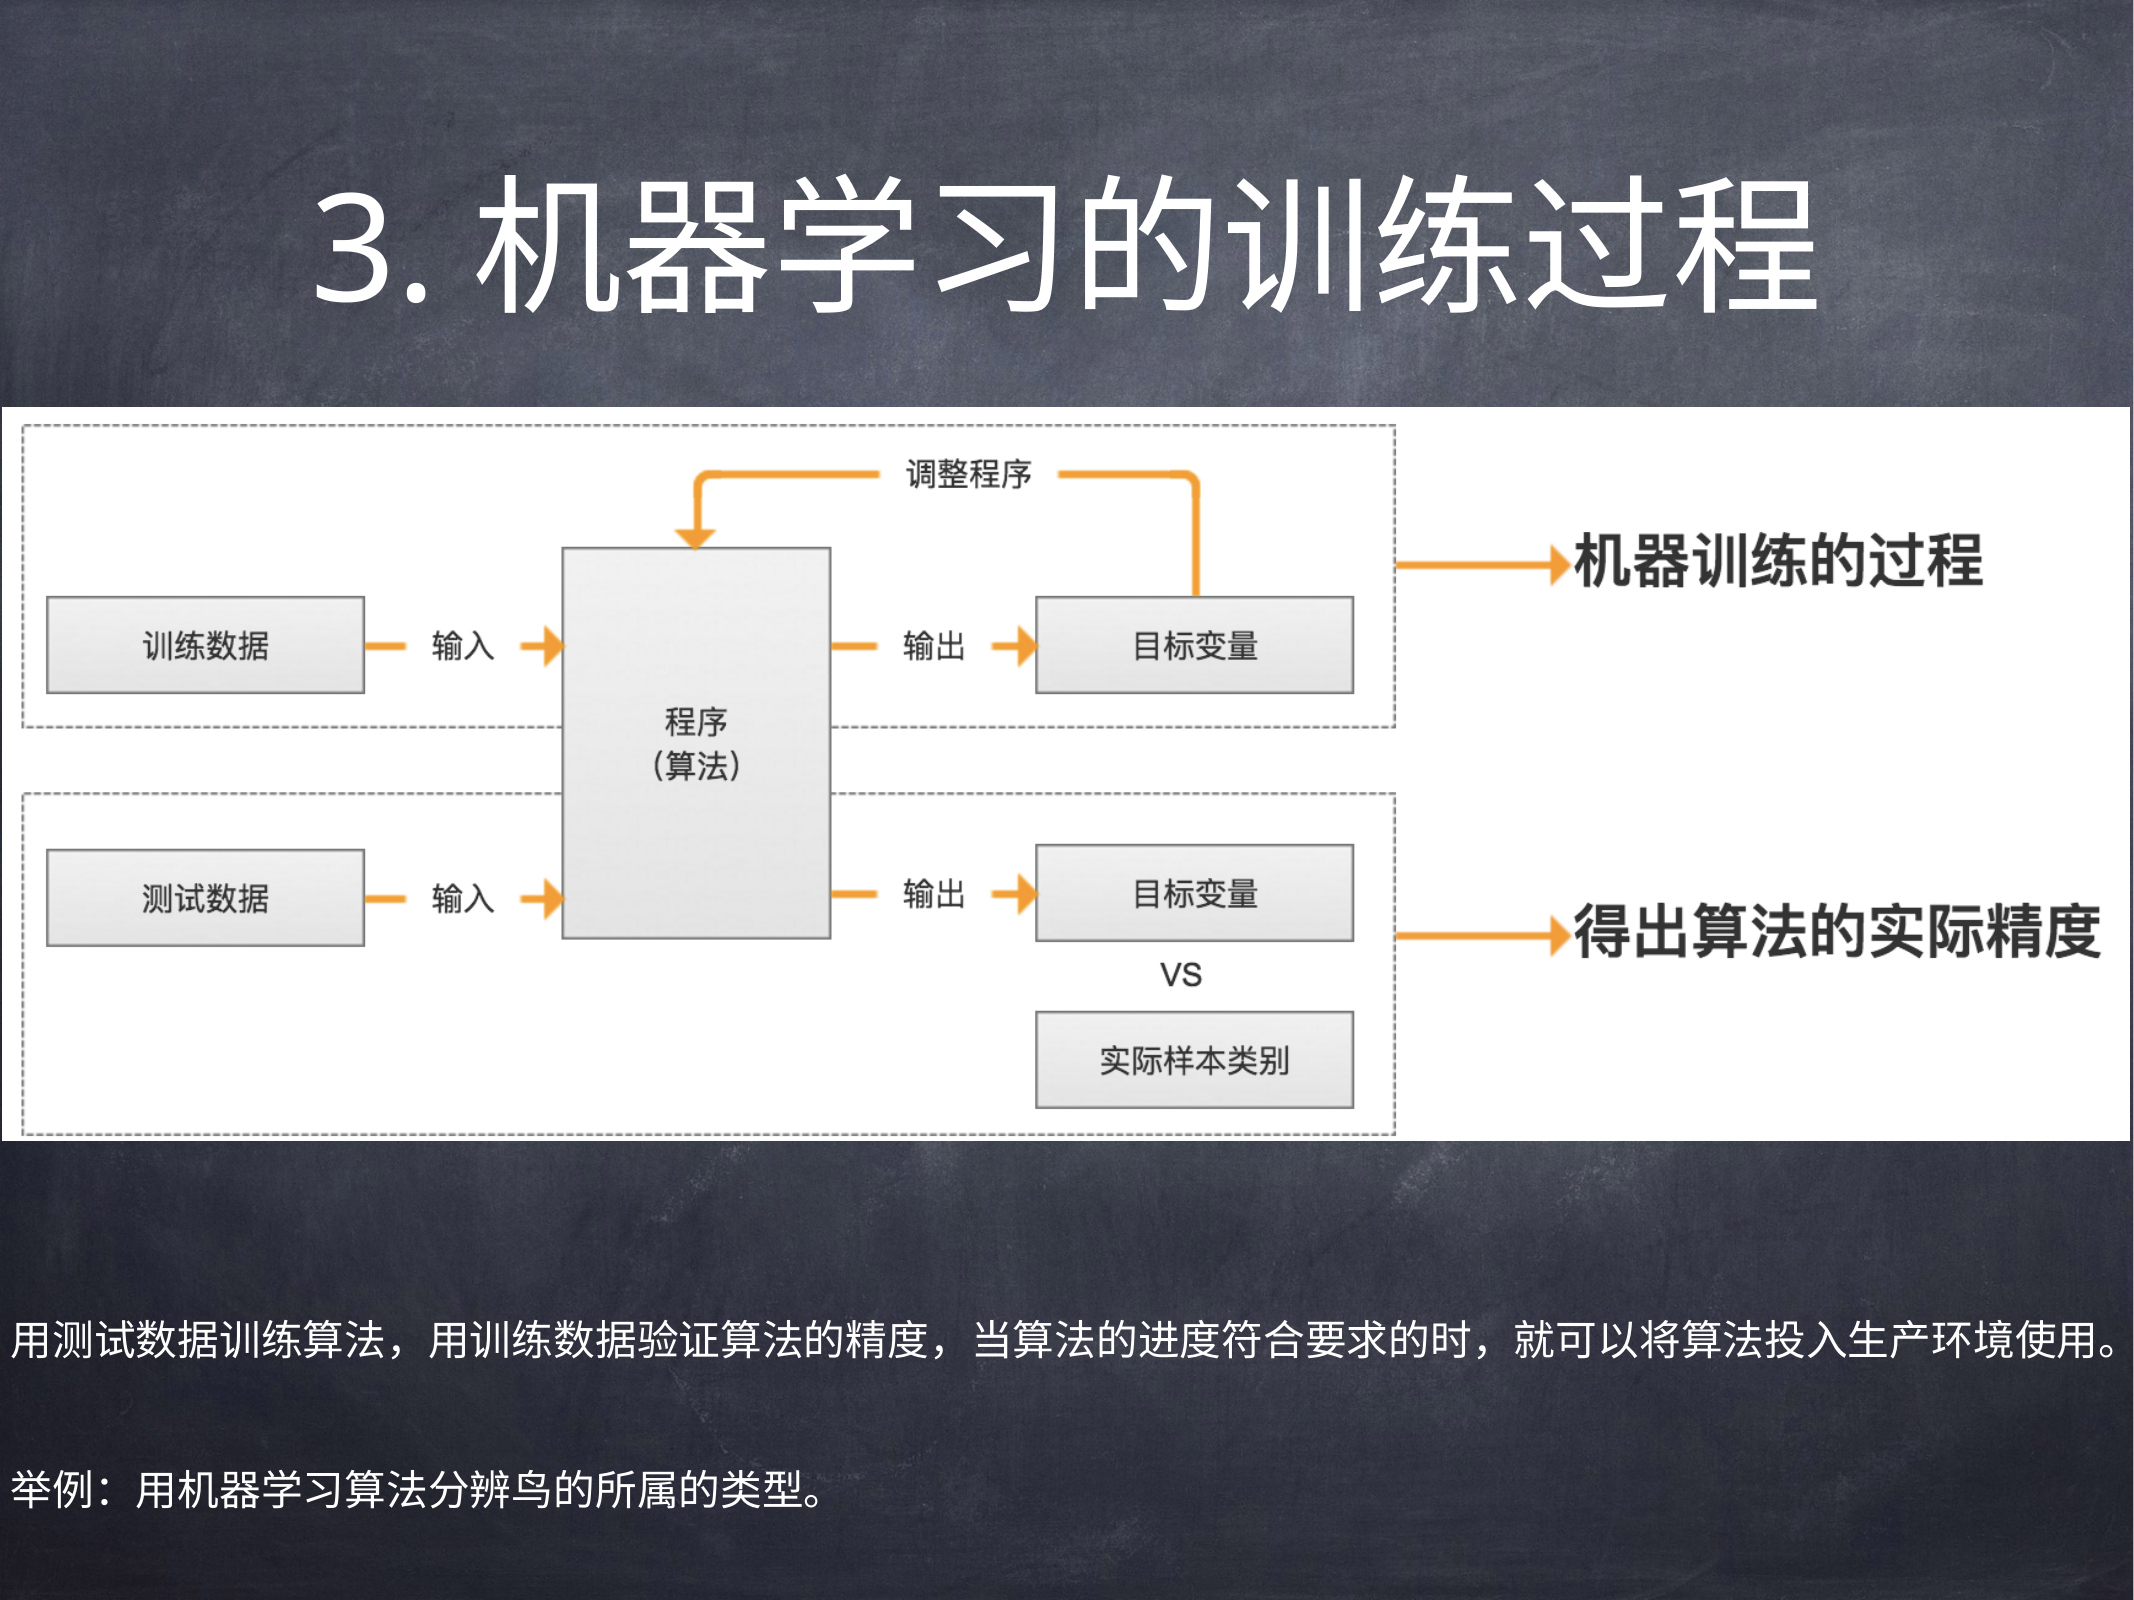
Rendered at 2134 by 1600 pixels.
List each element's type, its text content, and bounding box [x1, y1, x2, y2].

picture [0, 0, 2134, 1600]
title 3.机器学习的训练过程 [207, 32, 1926, 397]
text_box 用测试数据训练算法，用训练数据验证算法的精度，当算法的进度符合要求的时，就可以将算法投入生产环境使用。 举例：用机器学习算法分辨鸟的所属的类型。 [2, 1305, 2134, 1522]
